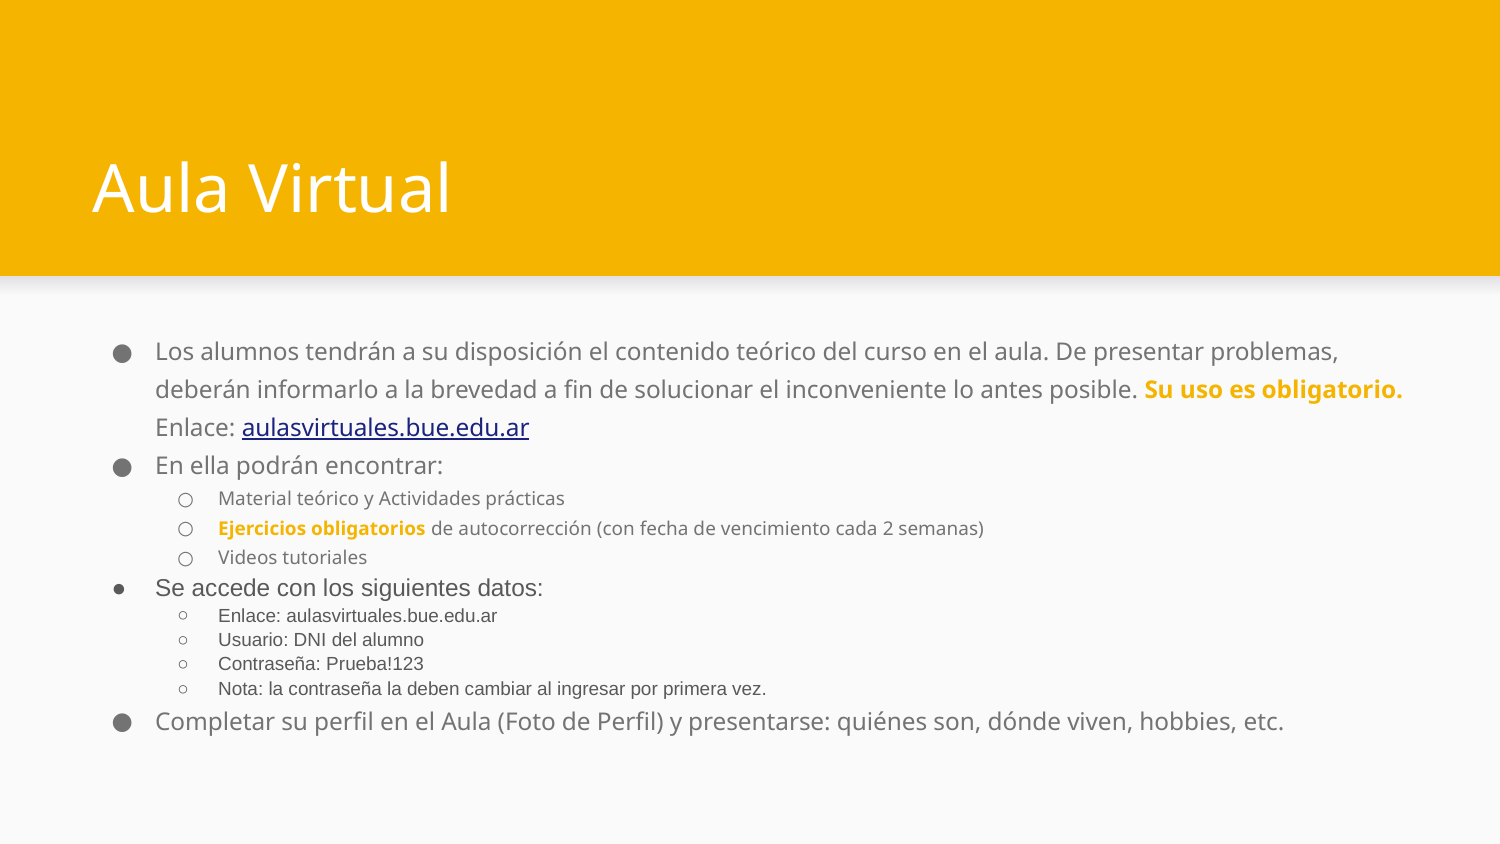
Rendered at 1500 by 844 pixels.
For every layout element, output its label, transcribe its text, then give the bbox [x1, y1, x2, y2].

title Aula Virtual [77, 121, 1427, 248]
list Los alumnos tendrán a su disposición el contenido teórico del curso en el aula. De presentar problemas, deberán informarlo a la brevedad a fin de solucionar el inconveniente lo antes posible. Su uso es obligatorio. Enlace: aulasvirtuales.bue.edu.ar En ella podrán encontrar: Material teórico y Actividades prácticas Ejercicios obligatorios de autocorrección (con fecha de vencimiento cada 2 semanas) Videos tutoriales Se accede con los siguientes datos: Enlace: aulasvirtuales.bue.edu.ar Usuario: DNI del alumno Contraseña: Prueba!123 Nota: la contraseña la deben cambiar al ingresar por primera vez. Completar su perfil en el Aula (Foto de Perfil) y presentarse: quiénes son, dónde viven, hobbies, etc. [77, 314, 1427, 760]
